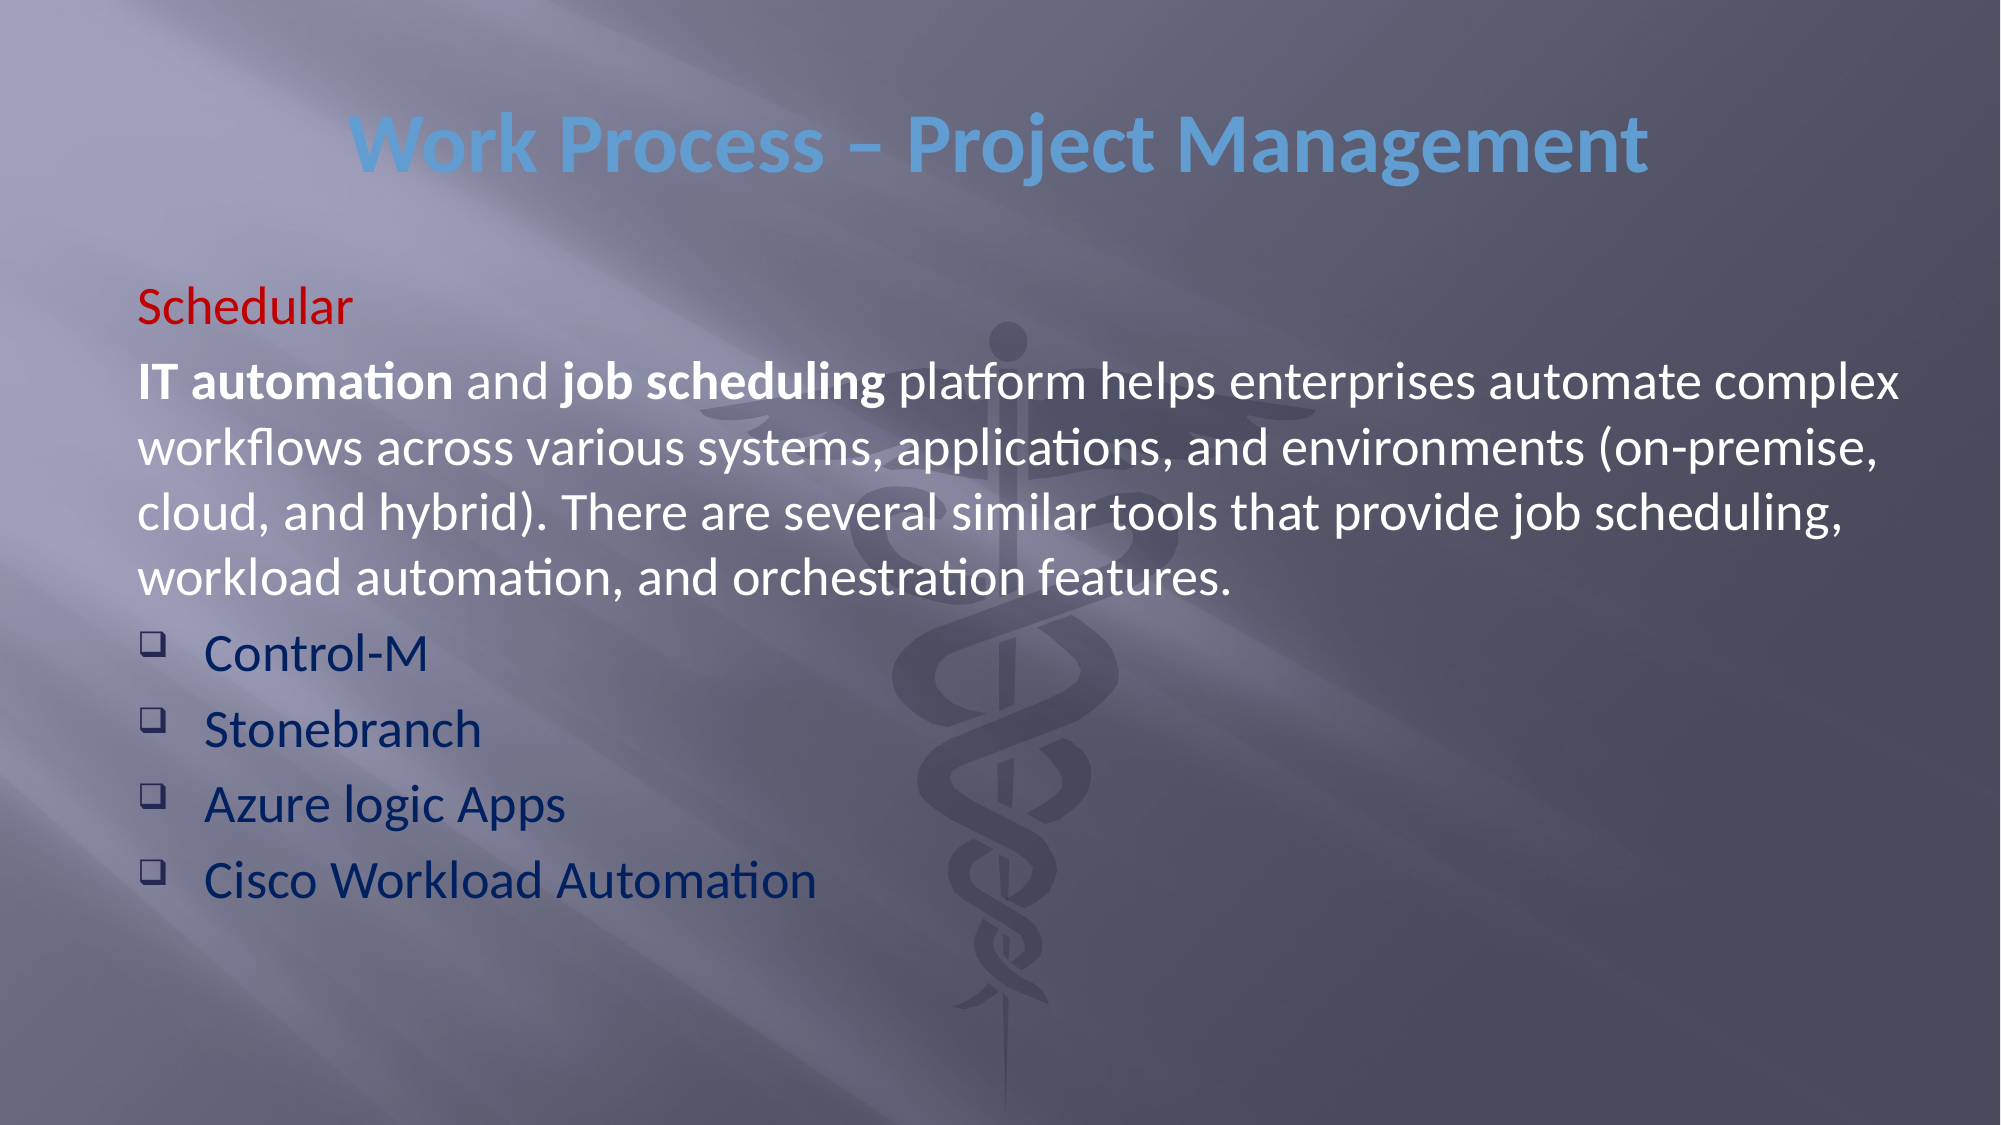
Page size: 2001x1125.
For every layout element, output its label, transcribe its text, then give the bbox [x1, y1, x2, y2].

list Schedular IT automation and job scheduling platform helps enterprises automate complex workflows across various systems, applications, and environments (on-premise, cloud, and hybrid). There are several similar tools that provide job scheduling, workload automation, and orchestration features. Control-M Stonebranch Azure logic Apps Cisco Workload Automation [99, 262, 1941, 1005]
title Work Process – Project Management [99, 45, 1900, 233]
